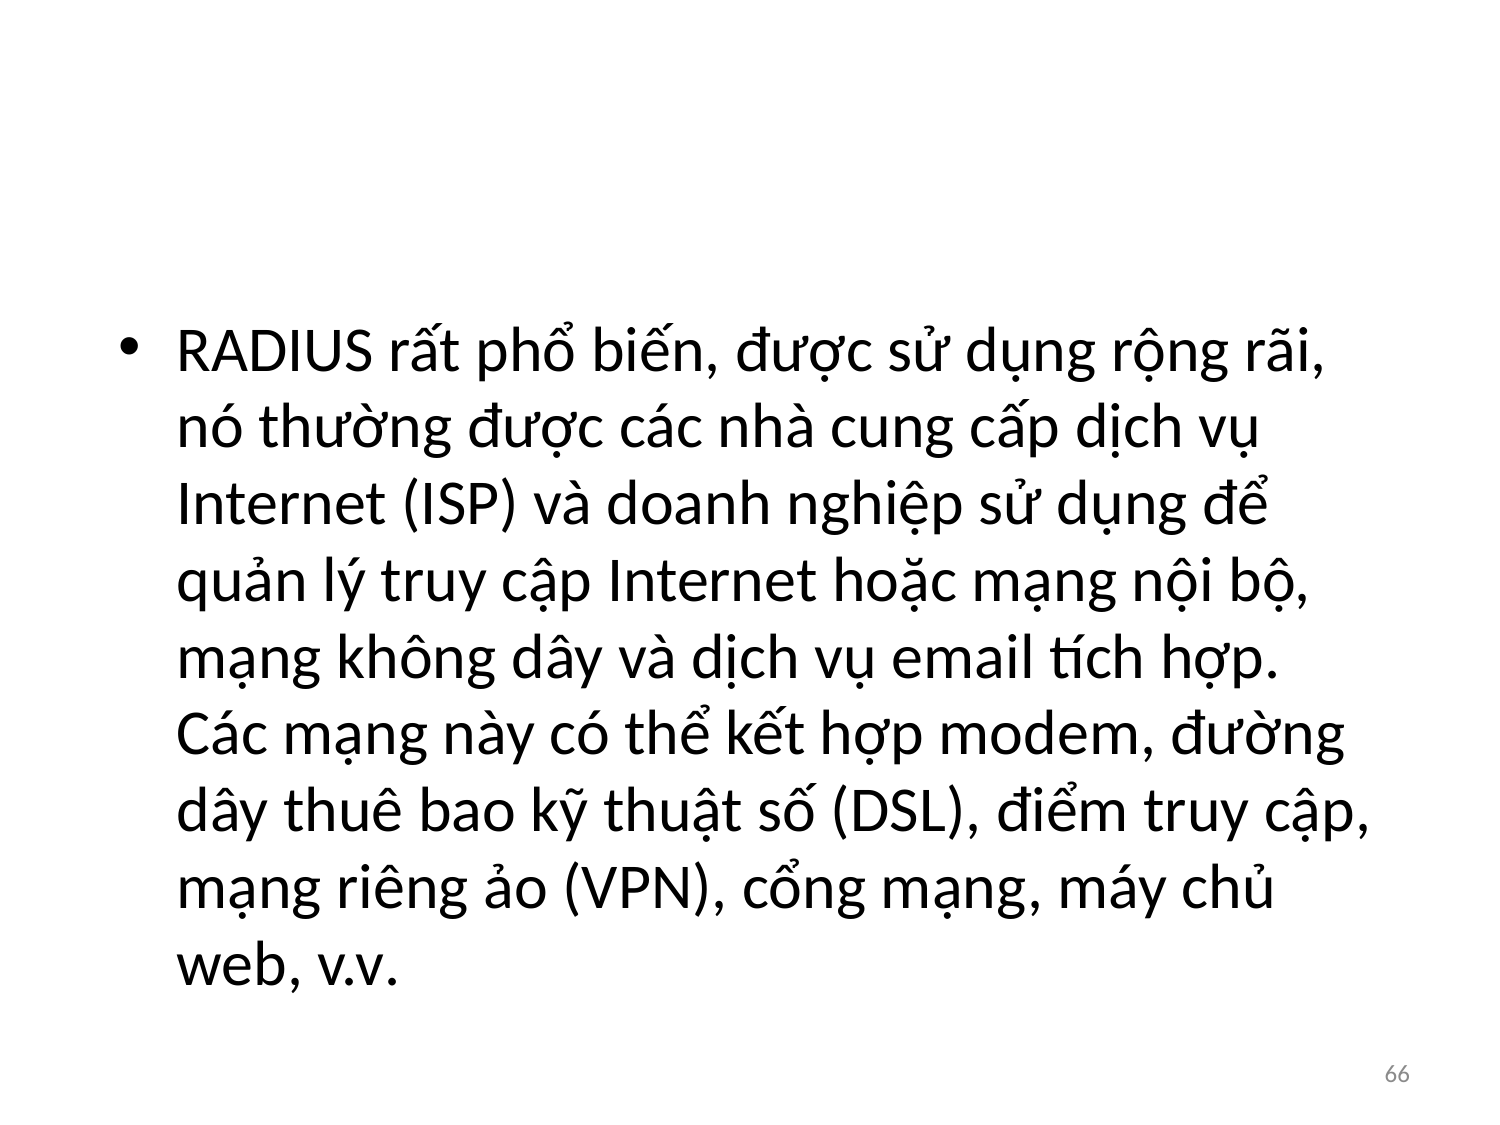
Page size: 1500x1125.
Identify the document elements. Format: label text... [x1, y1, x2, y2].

slide_number 66 [1074, 1042, 1425, 1103]
list RADIUS rất phổ biến, được sử dụng rộng rãi, nó thường được các nhà cung cấp dịch vụ Internet (ISP) và doanh nghiệp sử dụng để quản lý truy cập Internet hoặc mạng nội bộ, mạng không dây và dịch vụ email tích hợp. Các mạng này có thể kết hợp modem, đường dây thuê bao kỹ thuật số (DSL), điểm truy cập, mạng riêng ảo (VPN), cổng mạng, máy chủ web, v.v. [103, 299, 1397, 1014]
